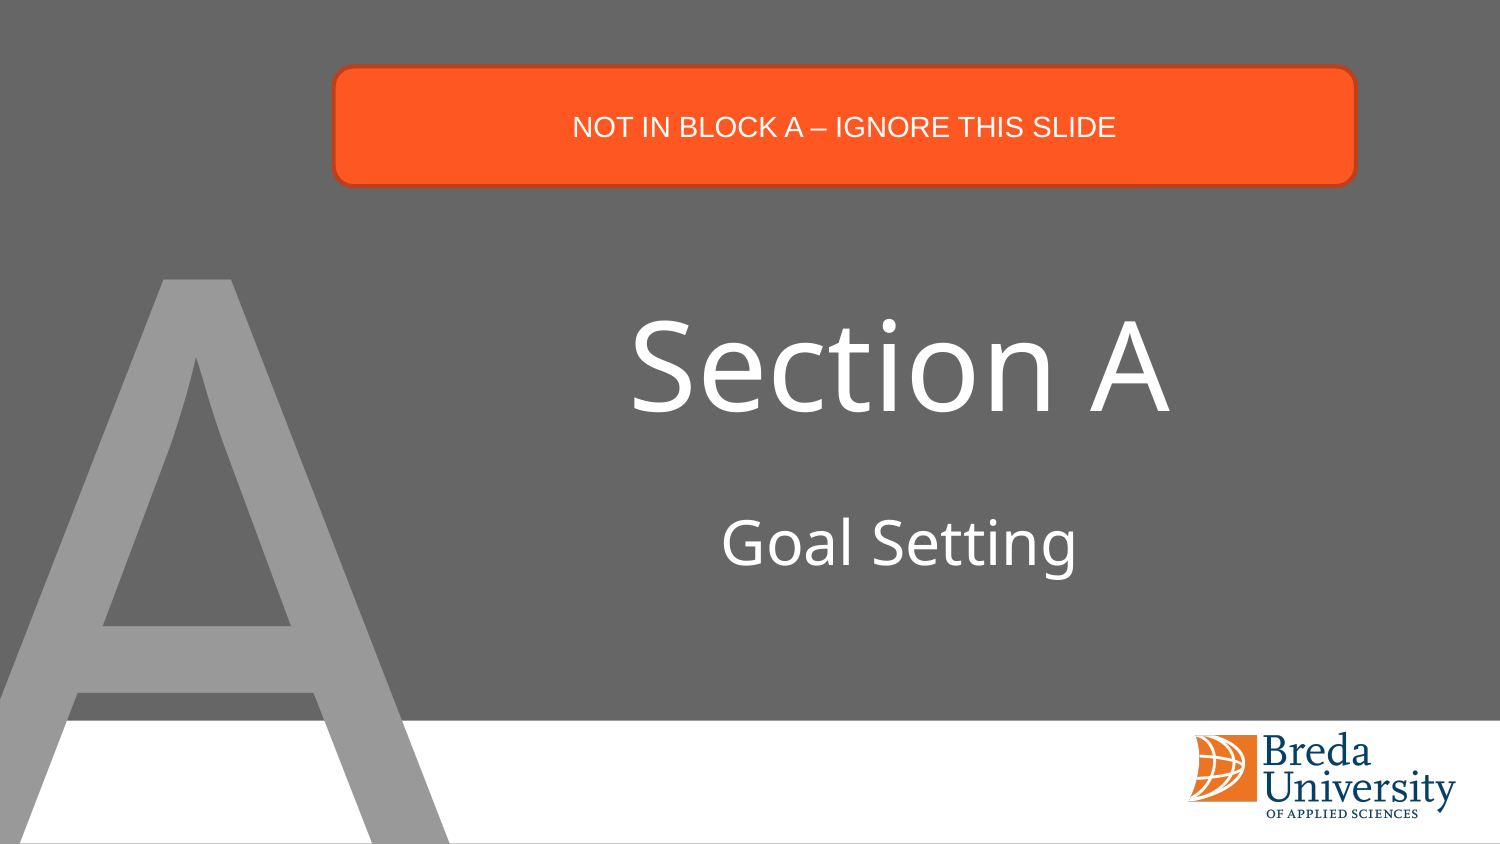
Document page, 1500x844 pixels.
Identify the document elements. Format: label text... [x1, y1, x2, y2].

subtitle Goal Setting [486, 484, 1500, 597]
picture [1183, 727, 1461, 823]
text_box NOT IN BLOCK A – IGNORE THIS SLIDE [331, 64, 1359, 189]
title Section A [486, 238, 1500, 484]
text_box A [0, 123, 486, 844]
